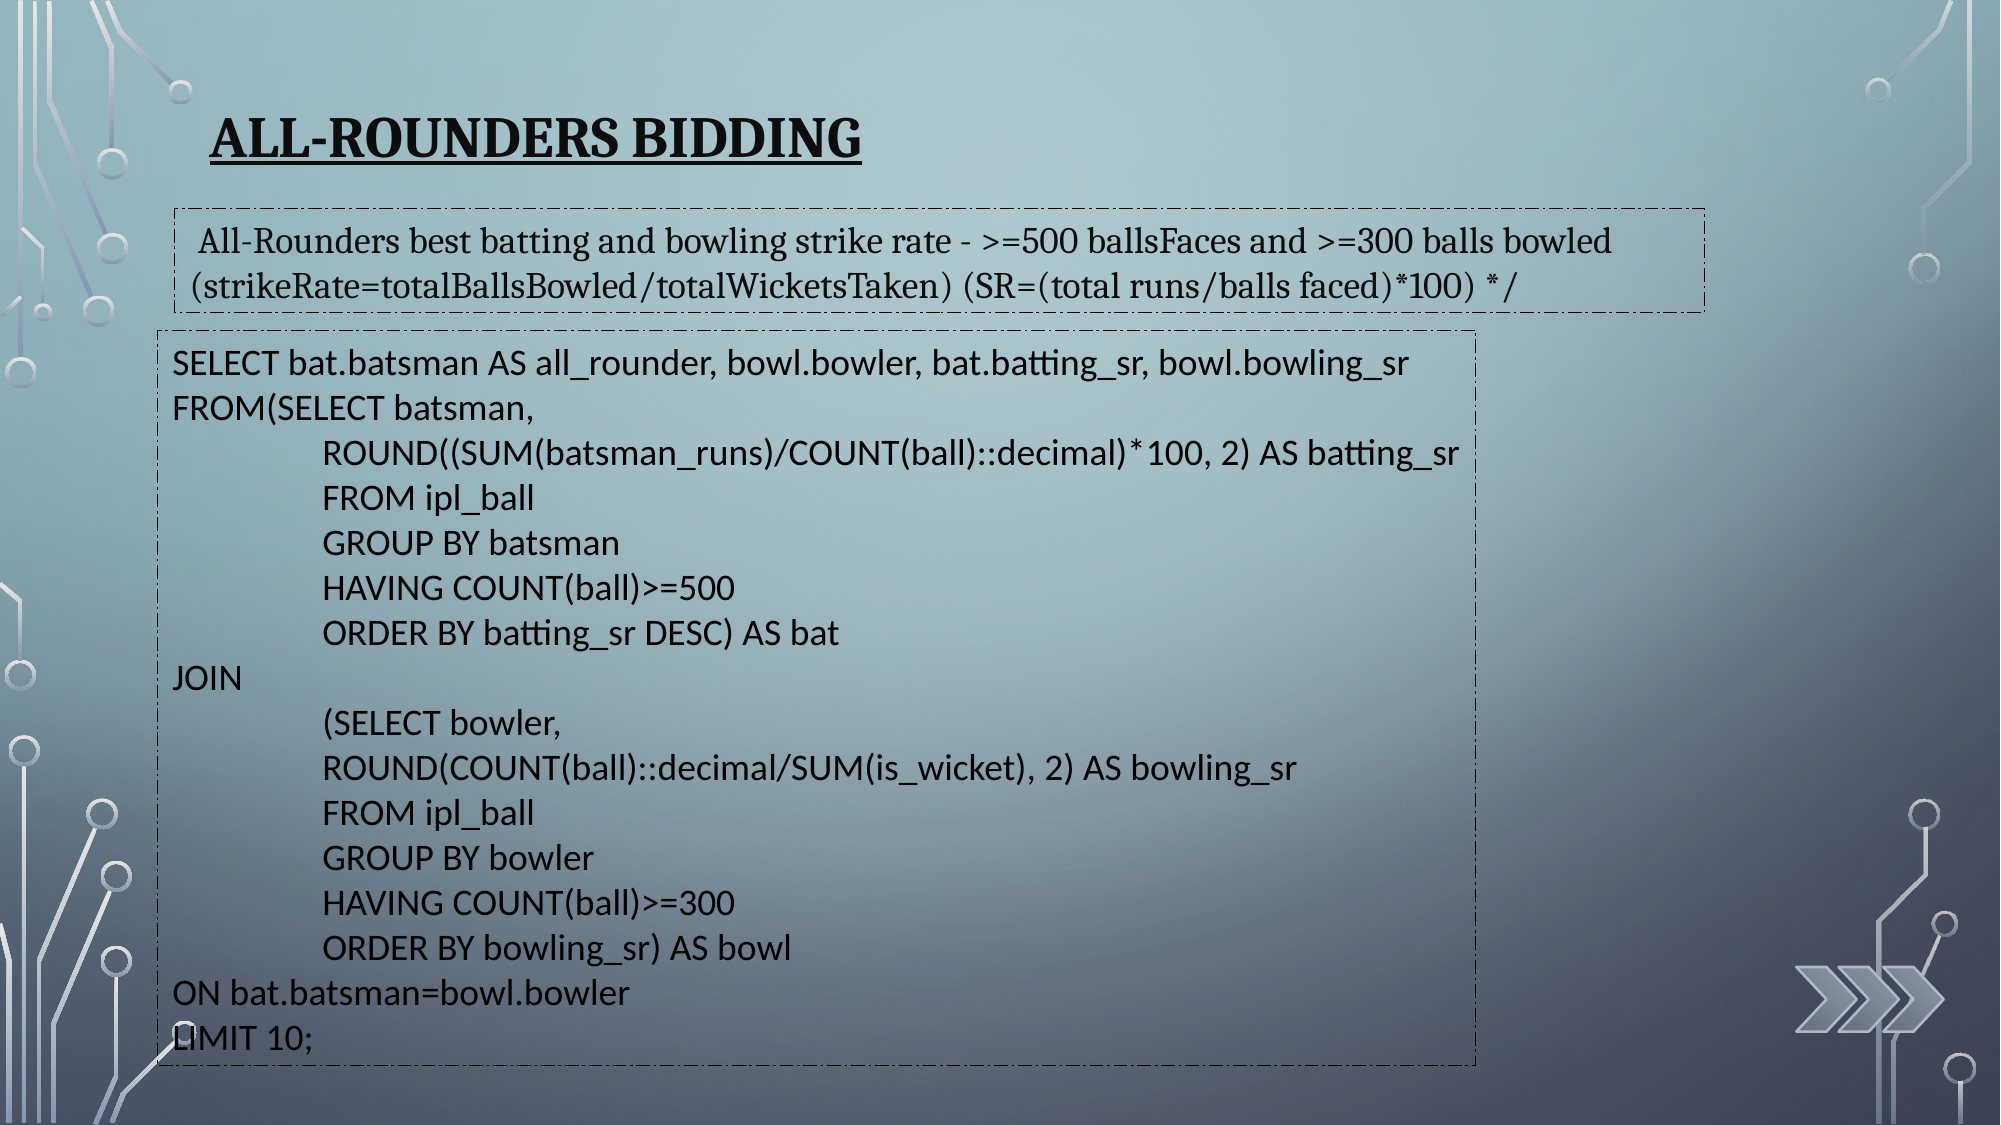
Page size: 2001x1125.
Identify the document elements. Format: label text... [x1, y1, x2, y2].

text_box ALL-ROUNDERS BIDDING [194, 91, 877, 177]
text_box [1796, 966, 1944, 1032]
text_box All-Rounders best batting and bowling strike rate - >=500 ballsFaces and >=300 balls bowled (strikeRate=totalBallsBowled/totalWicketsTaken) (SR=(total runs/balls faced)*100) */ [174, 208, 1705, 313]
text_box SELECT bat.batsman AS all_rounder, bowl.bowler, bat.batting_sr, bowl.bowling_sr FROM(SELECT batsman, ROUND((SUM(batsman_runs)/COUNT(ball)::decimal)*100, 2) AS batting_sr FROM ipl_ball GROUP BY batsman HAVING COUNT(ball)>=500 ORDER BY batting_sr DESC) AS bat JOIN (SELECT bowler, ROUND(COUNT(ball)::decimal/SUM(is_wicket), 2) AS bowling_sr FROM ipl_ball GROUP BY bowler HAVING COUNT(ball)>=300 ORDER BY bowling_sr) AS bowl ON bat.batsman=bowl.bowler LIMIT 10; [157, 330, 1476, 1066]
